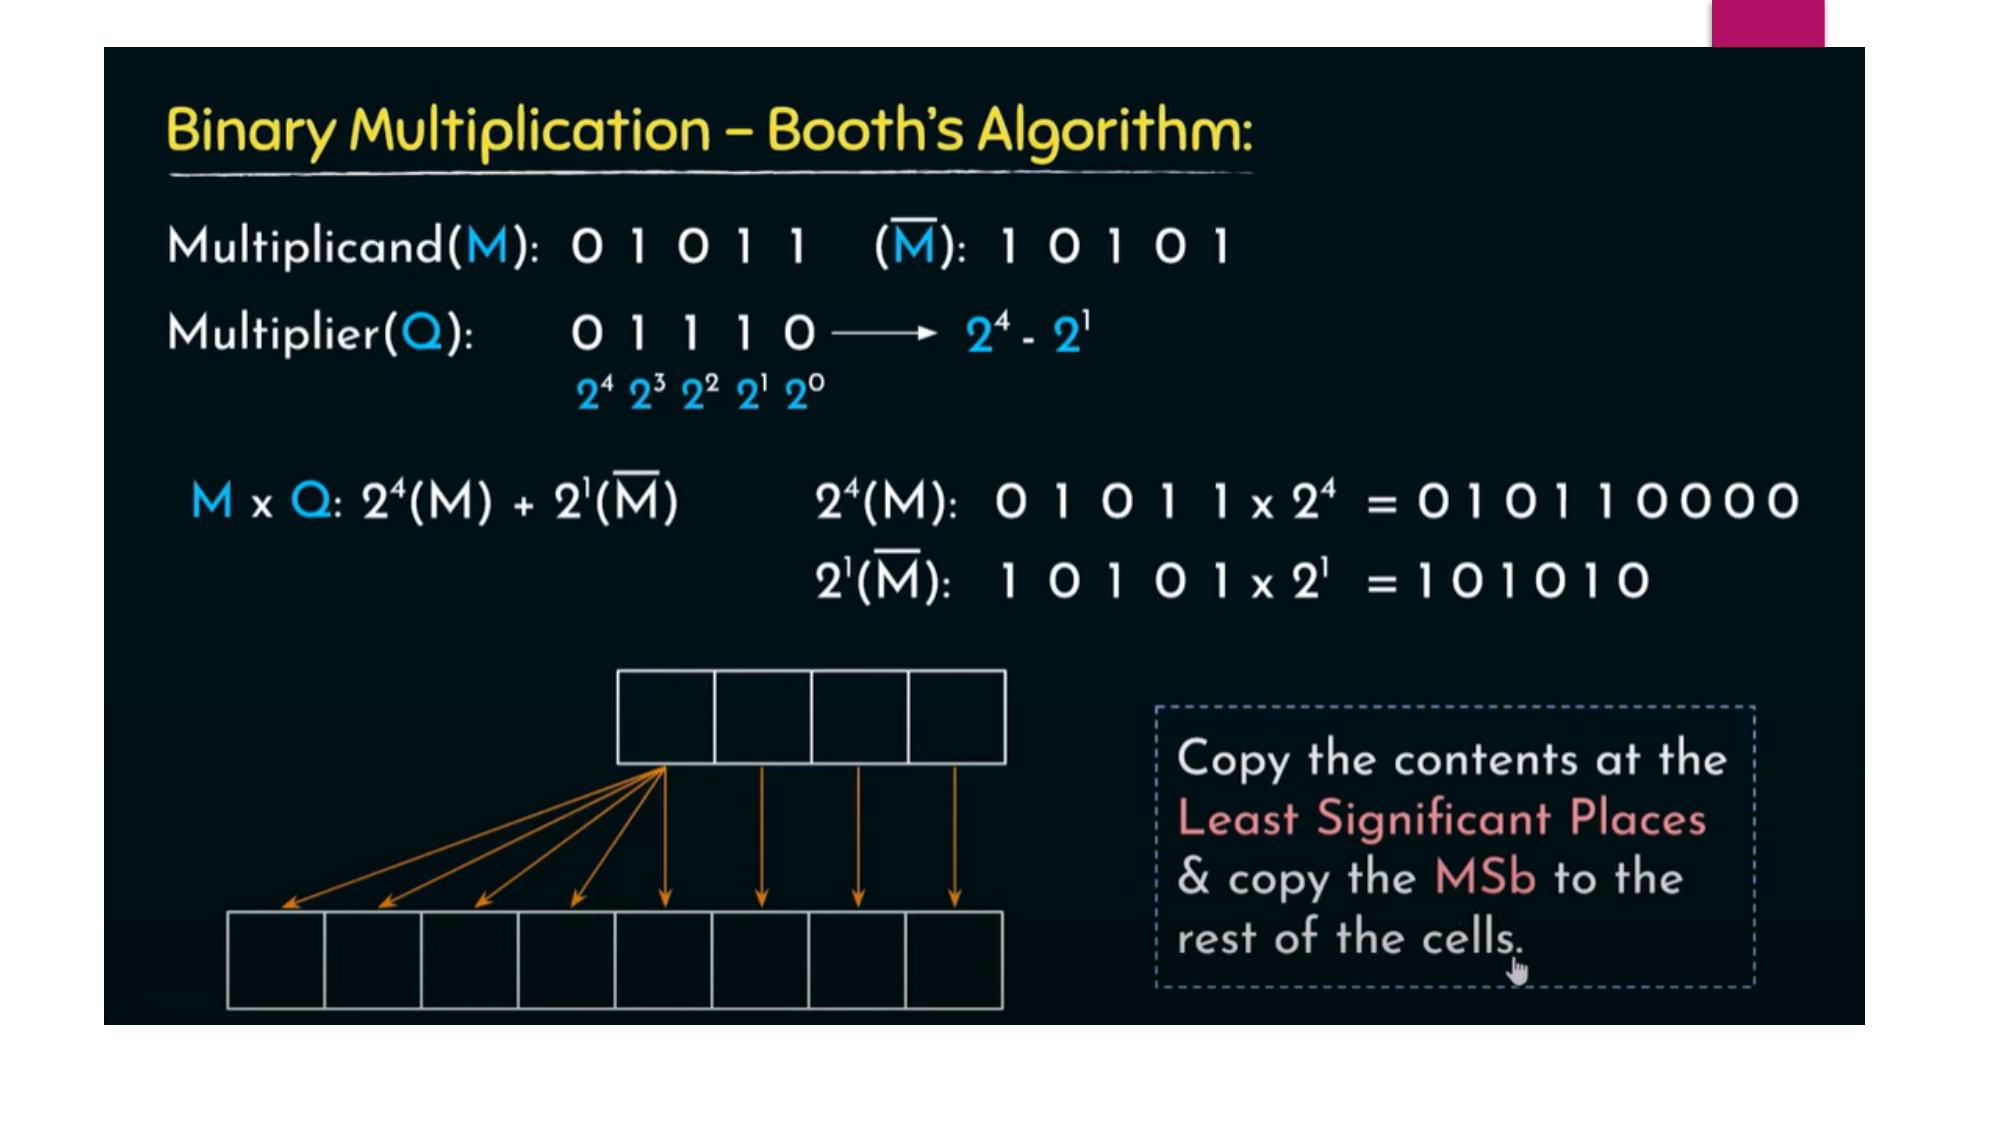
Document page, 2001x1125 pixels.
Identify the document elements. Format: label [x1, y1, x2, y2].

picture [104, 47, 1865, 1025]
